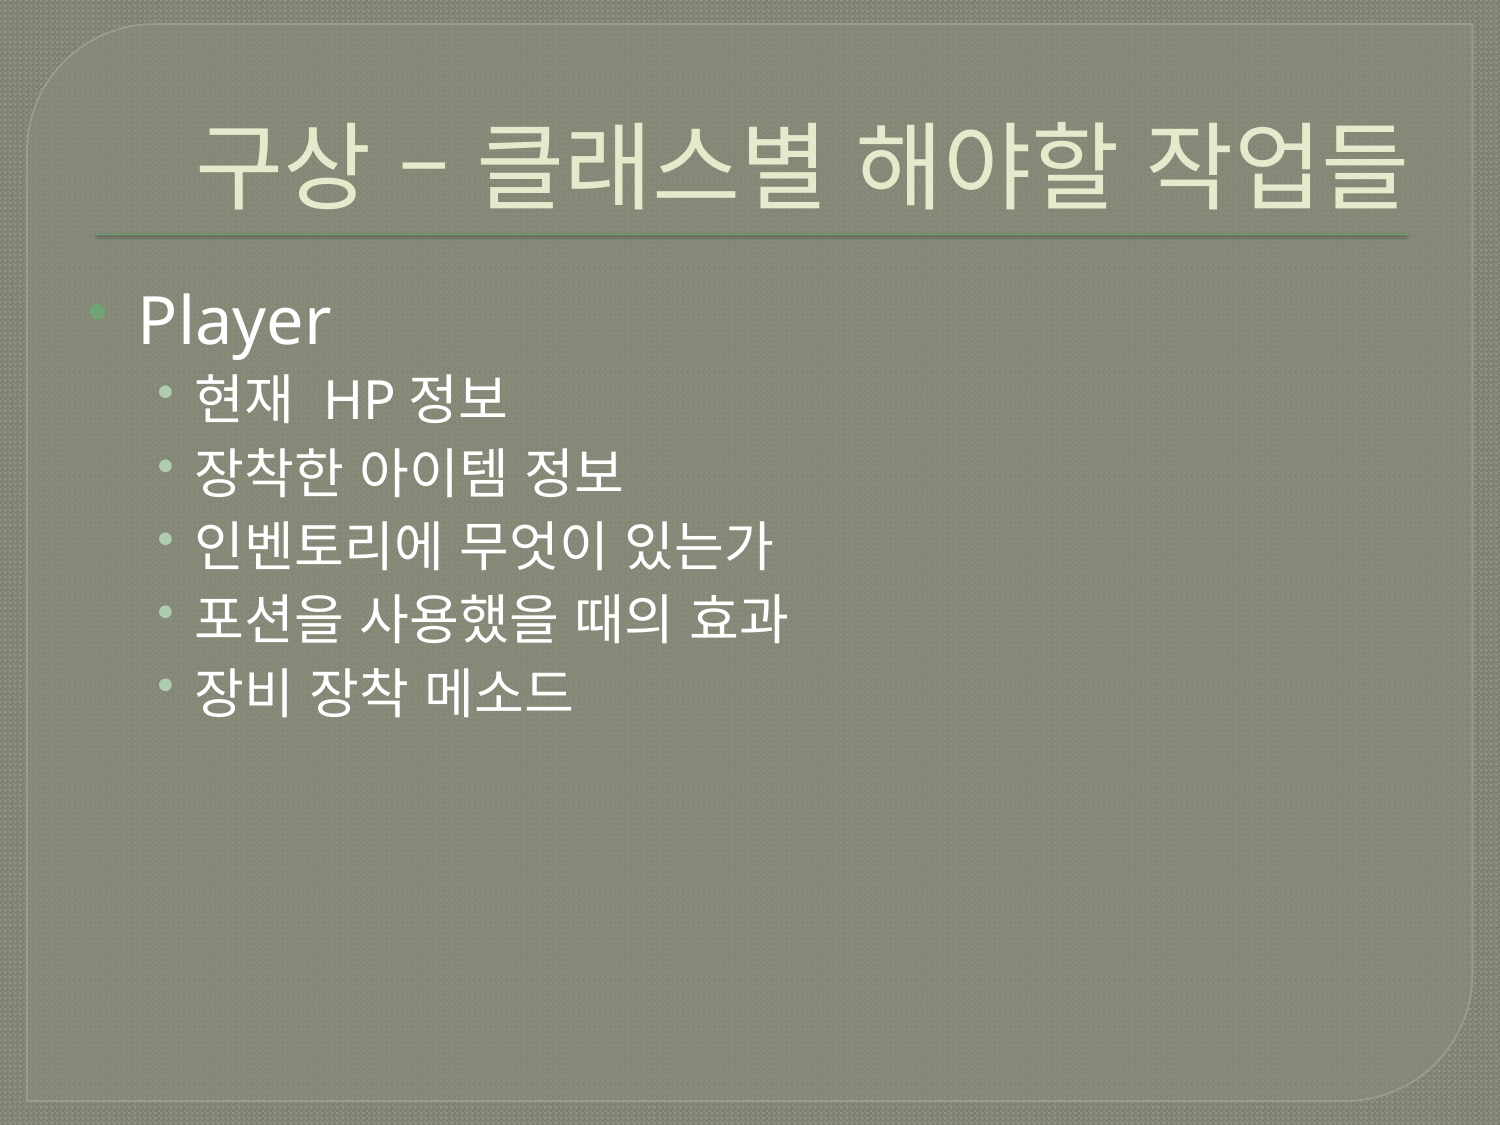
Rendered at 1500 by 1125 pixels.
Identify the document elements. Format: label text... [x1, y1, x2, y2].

list Player 현재 HP정보 장착한 아이템 정보 인벤토리에 무엇이 있는가 포션을 사용했을 때의 효과 장비 장착 메소드 [75, 270, 1425, 1013]
title 구상 – 클래스별 해야할 작업들 [75, 41, 1425, 230]
